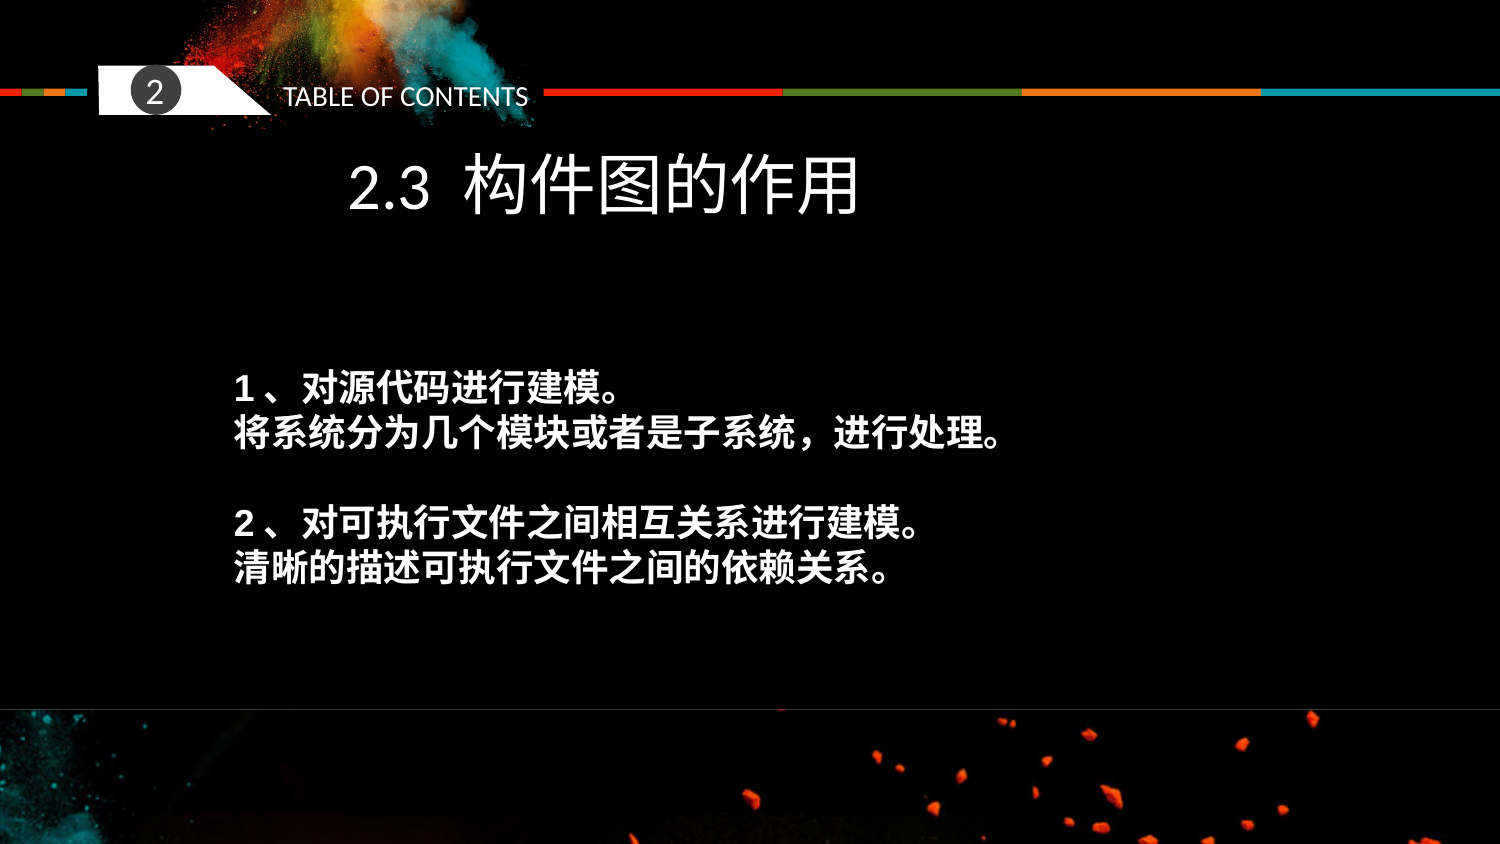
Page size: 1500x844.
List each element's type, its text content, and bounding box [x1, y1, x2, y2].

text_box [0, 0, 1500, 203]
text_box 1、对源代码进行建模。 将系统分为几个模块或者是子系统，进行处理。 2、对可执行文件之间相互关系进行建模。 清晰的描述可执行文件之间的依赖关系。 [219, 356, 1224, 597]
text_box 2.3 构件图的作用 [332, 203, 1188, 231]
picture [0, 707, 1500, 844]
